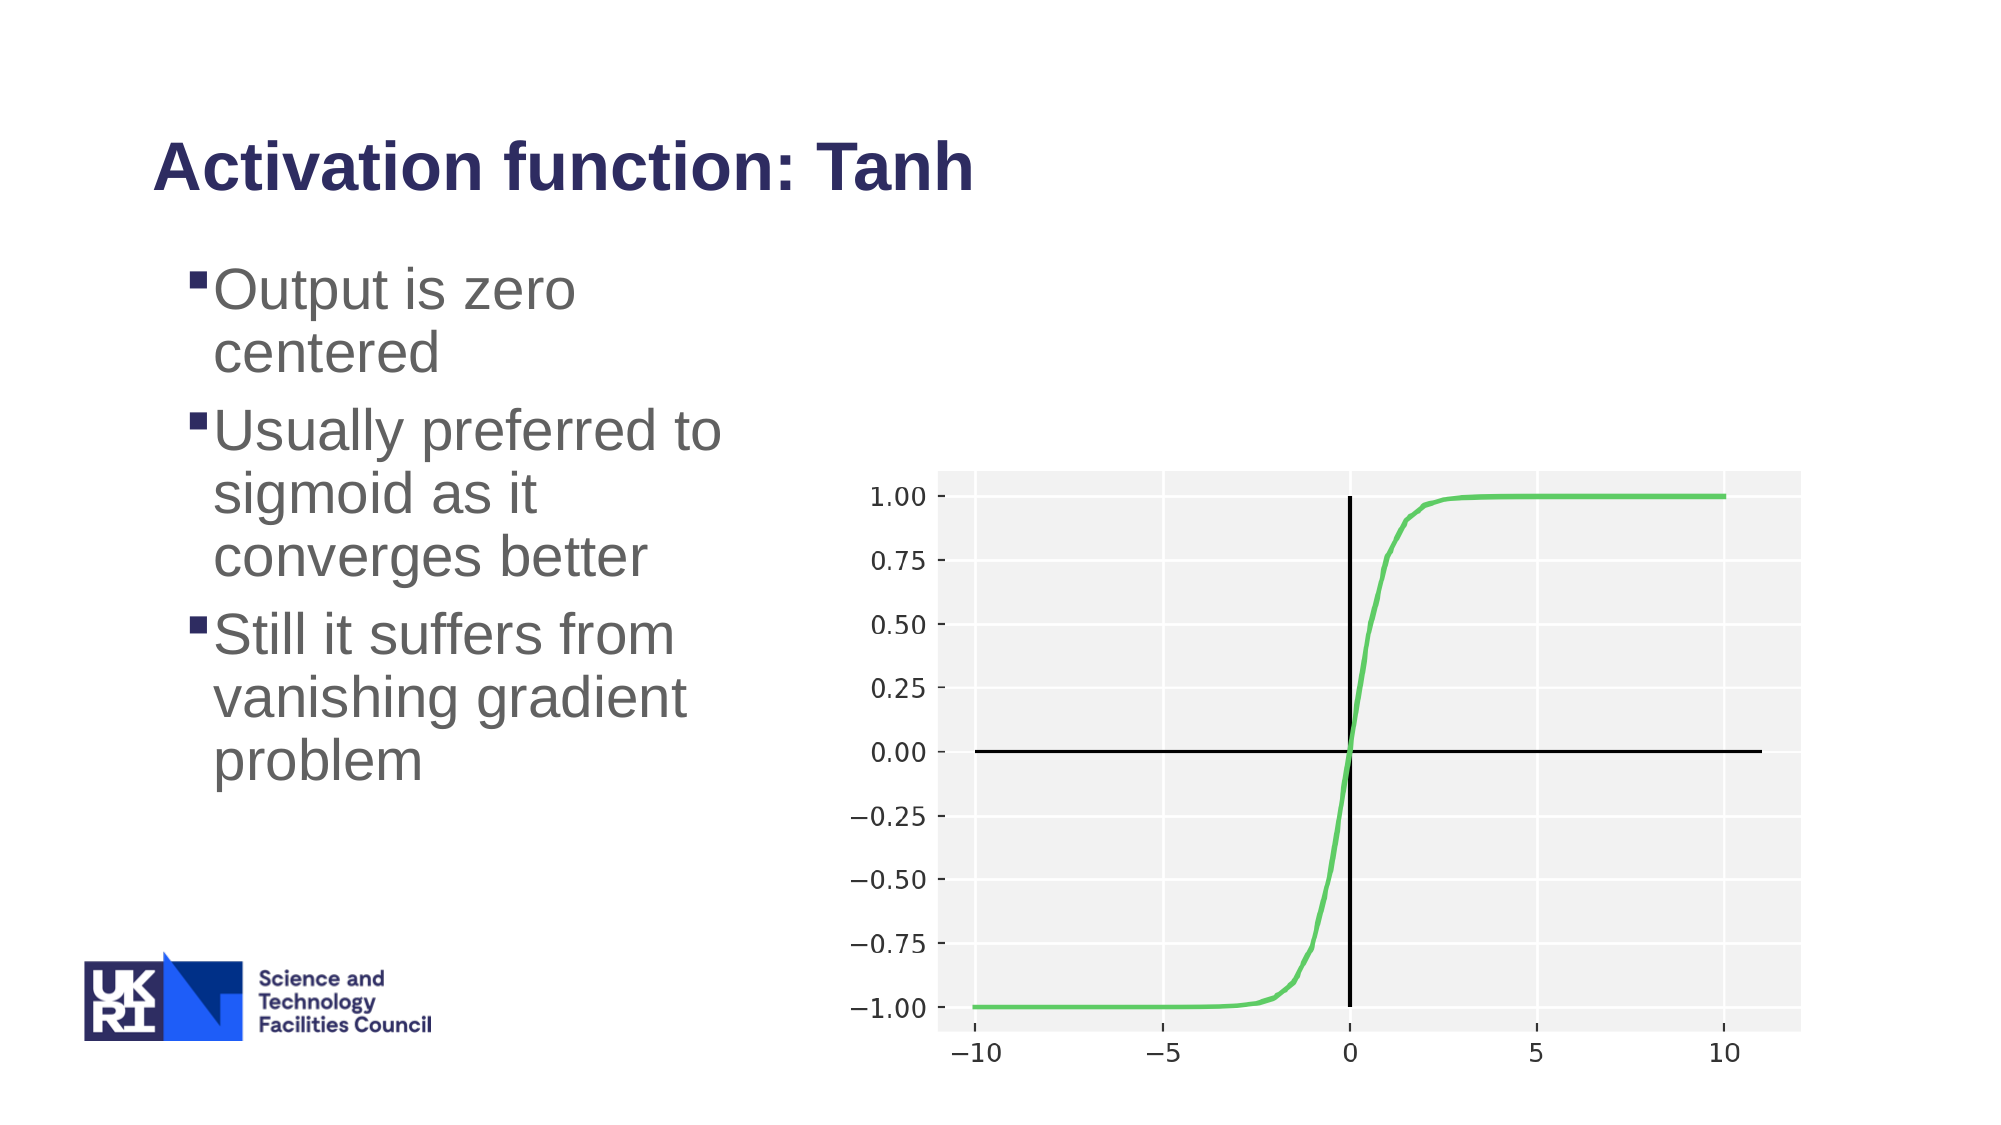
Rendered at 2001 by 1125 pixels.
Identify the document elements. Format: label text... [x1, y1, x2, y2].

picture [84, 951, 431, 1041]
picture [796, 381, 1912, 1125]
list Output is zero centered Usually preferred to sigmoid as it converges better Still it suffers from vanishing gradient problem [170, 251, 776, 995]
title Activation function: Tanh [137, 59, 1863, 278]
